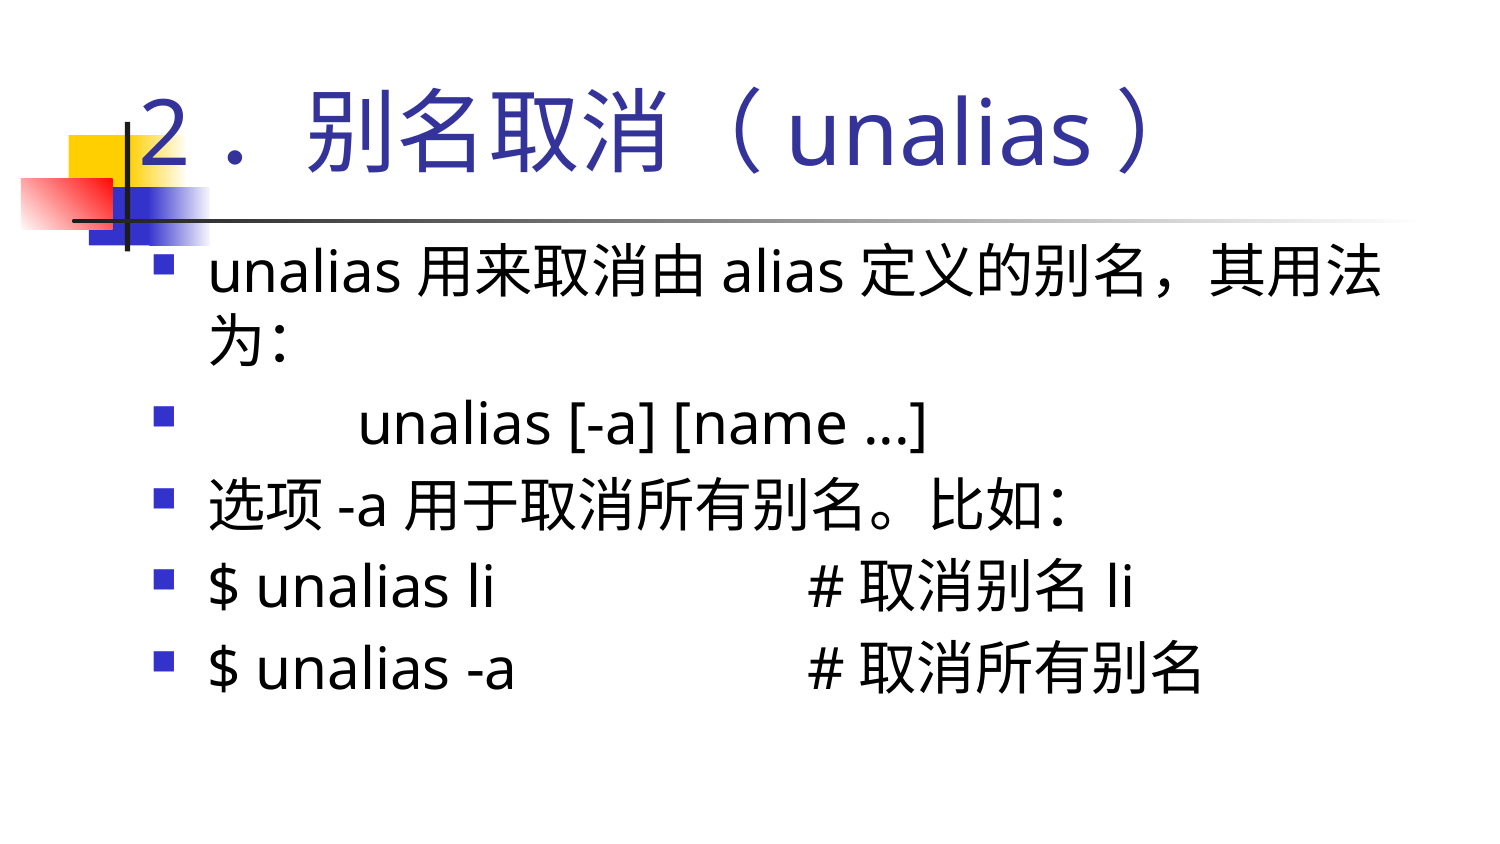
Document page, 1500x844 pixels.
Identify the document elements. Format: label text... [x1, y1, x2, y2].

title 2．别名取消（unalias） [123, 49, 1462, 192]
list unalias用来取消由alias定义的别名，其用法为： unalias [-a] [name ...] 选项-a用于取消所有别名。比如： $ unalias li #取消别名li $ unalias -a #取消所有别名 [135, 226, 1469, 768]
